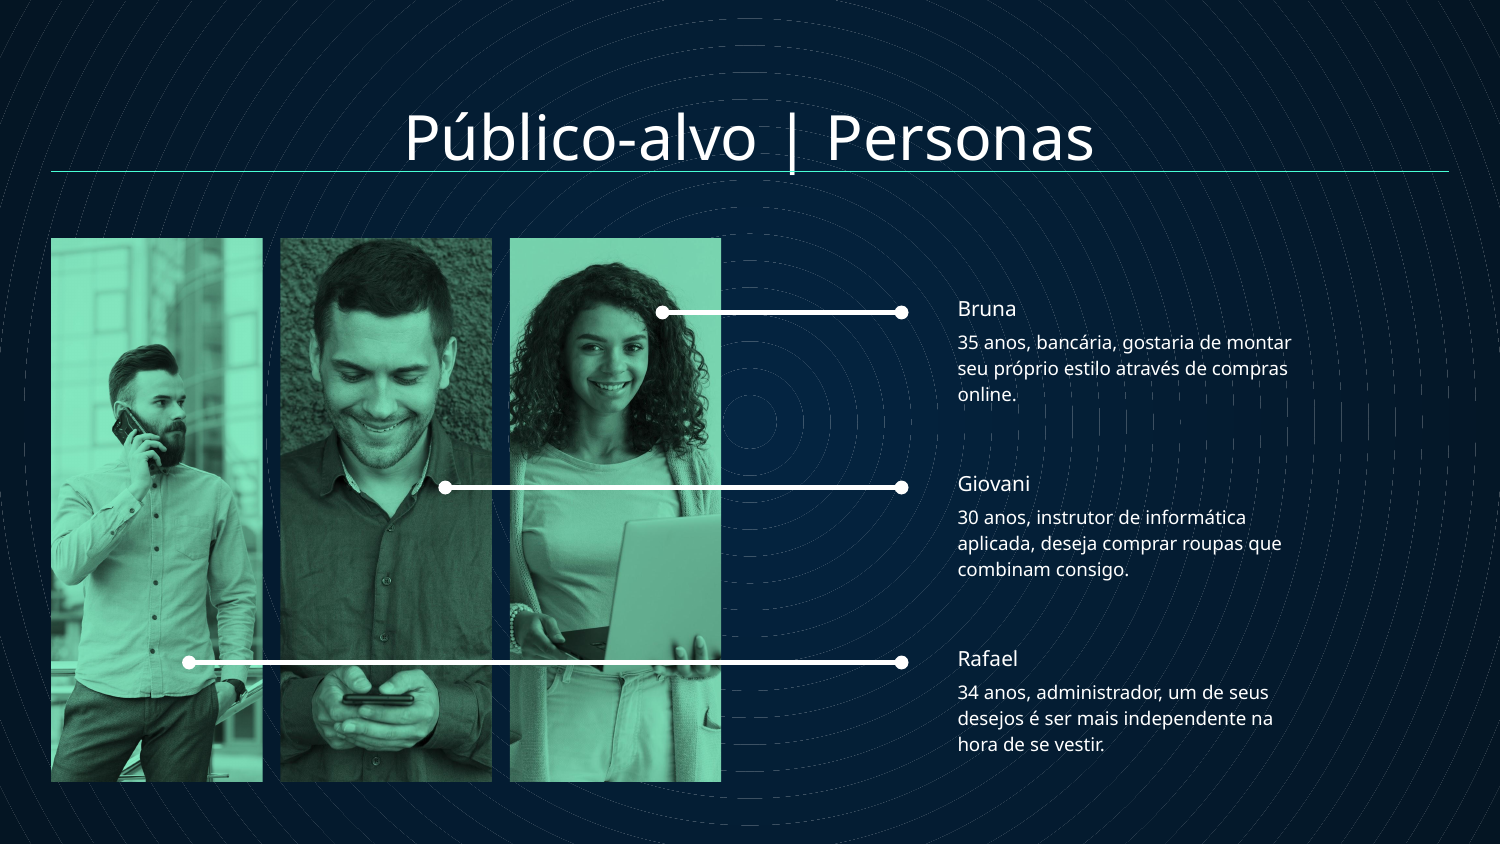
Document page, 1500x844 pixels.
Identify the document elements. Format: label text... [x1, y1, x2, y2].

picture [280, 238, 493, 662]
subtitle 35 anos, bancária, gostaria de montar seu próprio estilo através de compras online. [942, 312, 1326, 395]
picture [509, 663, 722, 782]
title Bruna [942, 280, 1284, 313]
title Público-alvo | Personas [51, 178, 1449, 189]
title Giovani [942, 455, 1284, 488]
subtitle 30 anos, instrutor de informática aplicada, deseja comprar roupas que combinam consigo. [942, 487, 1326, 570]
title Rafael [942, 630, 1284, 663]
picture [50, 238, 263, 782]
picture [509, 488, 722, 662]
picture [509, 238, 722, 487]
title Público-alvo | Personas [51, 88, 1449, 170]
subtitle 34 anos, administrador, um de seus desejos é ser mais independente na hora de se vestir. [942, 662, 1326, 745]
picture [280, 663, 493, 782]
